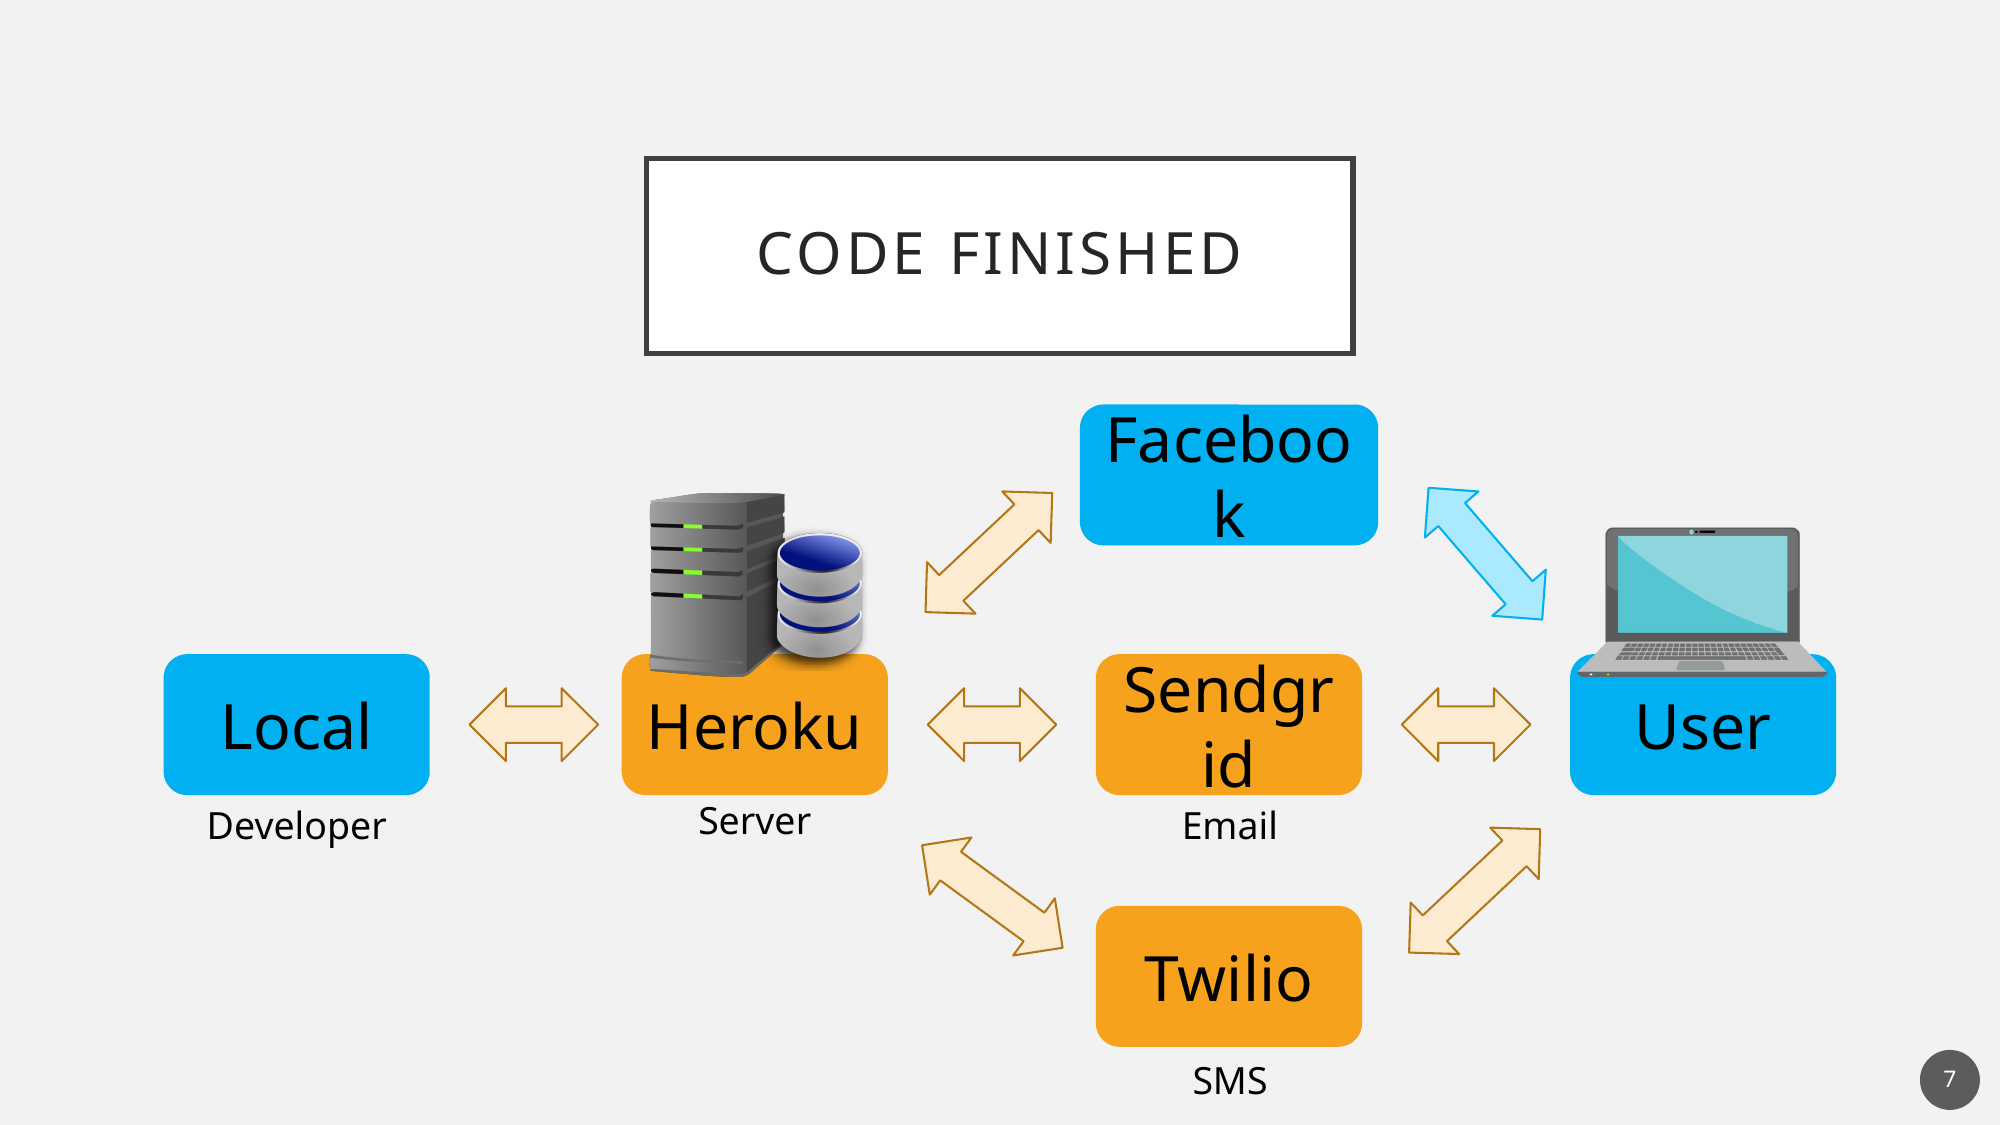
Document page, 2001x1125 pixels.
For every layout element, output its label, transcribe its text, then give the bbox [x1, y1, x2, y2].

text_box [163, 404, 1840, 1110]
slide_number 7 [1919, 1049, 1980, 1110]
title Code finished [644, 156, 1356, 356]
